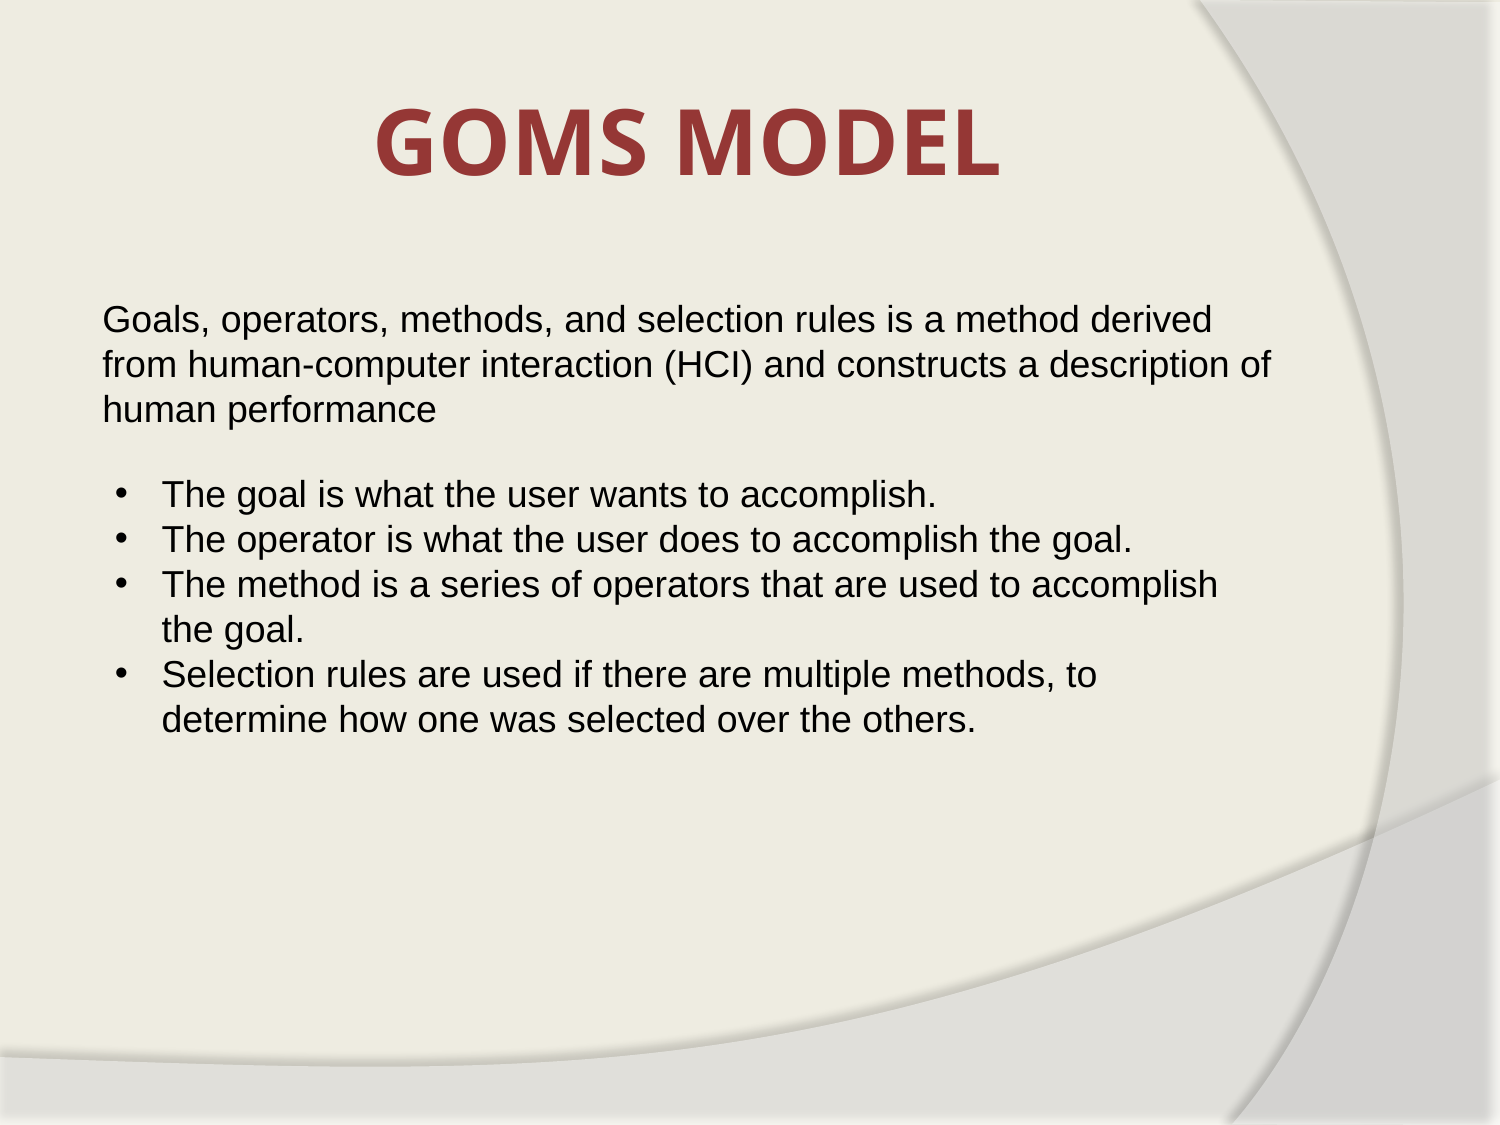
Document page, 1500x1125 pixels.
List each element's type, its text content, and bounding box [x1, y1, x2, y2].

text_box Goals, operators, methods, and selection rules is a method derived from human-computer interaction (HCI) and constructs a description of human performance [87, 287, 1300, 438]
text_box The goal is what the user wants to accomplish. The operator is what the user does to accomplish the goal. The method is a series of operators that are used to accomplish the goal. Selection rules are used if there are multiple methods, to determine how one was selected over the others. [99, 462, 1275, 748]
title GOMS MODEL [75, 45, 1301, 233]
